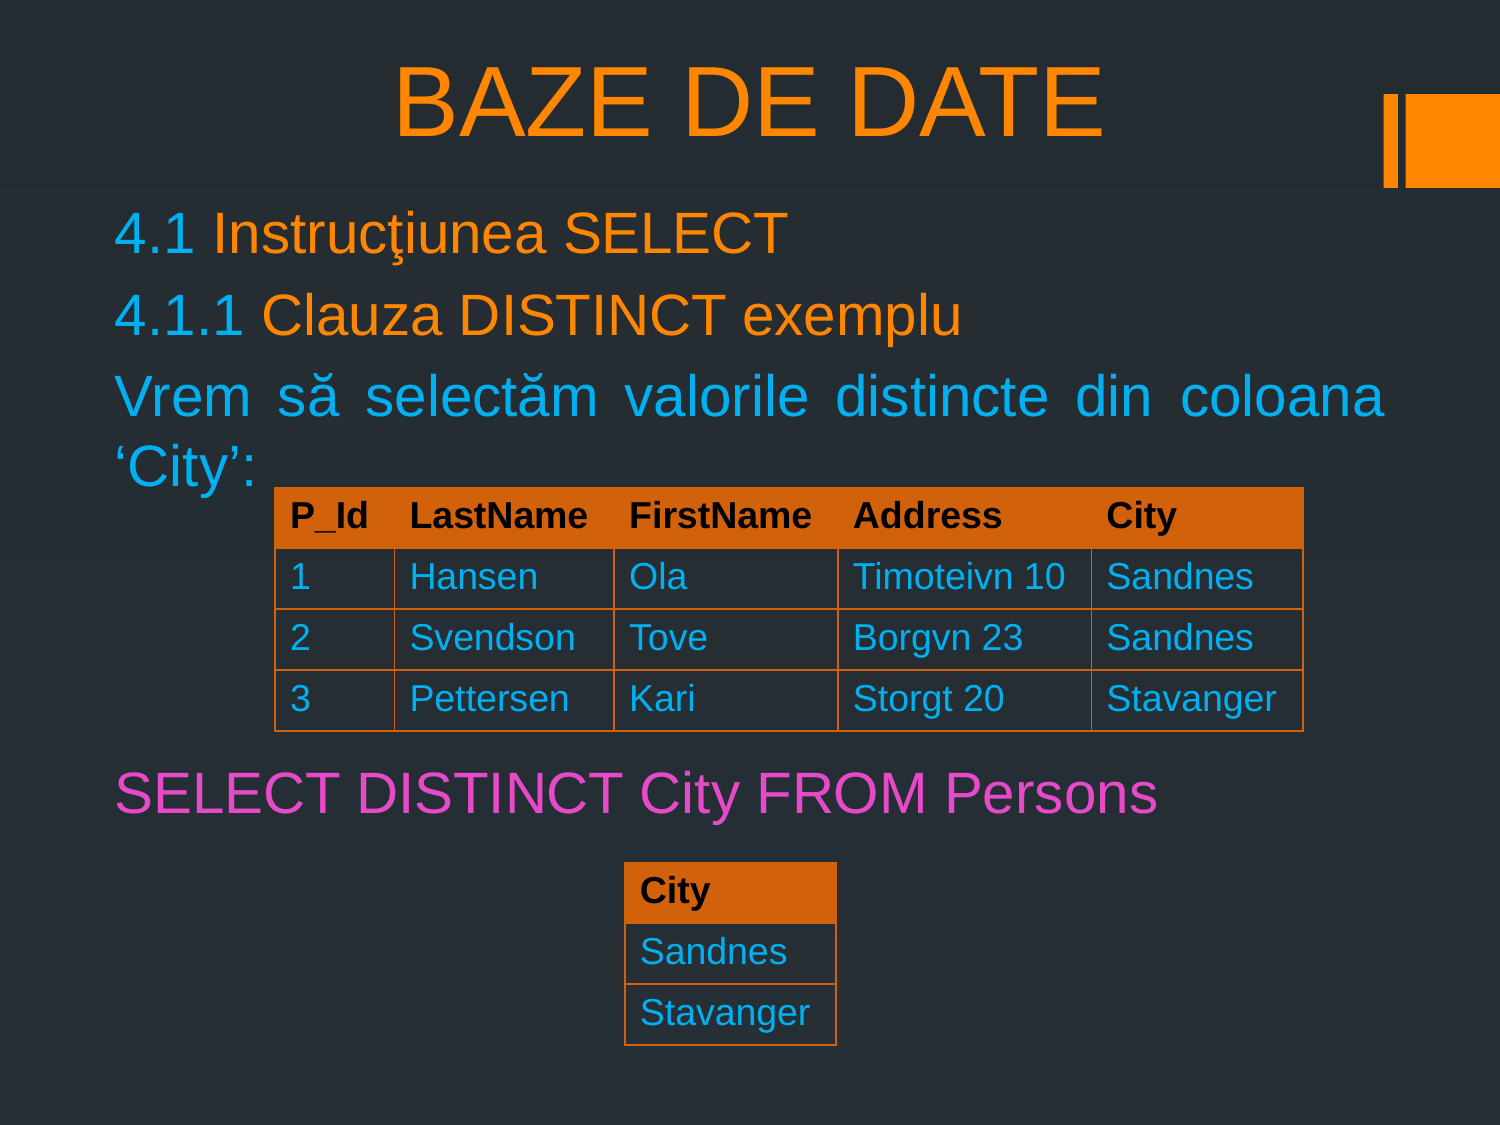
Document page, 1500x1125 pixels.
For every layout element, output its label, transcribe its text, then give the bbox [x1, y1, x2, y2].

table_header Address [838, 488, 1091, 547]
table_header LastName [395, 488, 614, 547]
table_cell Sandnes [626, 924, 835, 983]
table_cell 1 [276, 549, 394, 608]
table_cell 3 [276, 671, 394, 730]
table_cell Pettersen [395, 671, 613, 730]
table_cell Hansen [395, 549, 613, 608]
table_cell 2 [276, 610, 394, 669]
table_header FirstName [614, 488, 838, 547]
table_cell Timoteivn 10 [839, 549, 1091, 608]
table_header P_Id [276, 488, 395, 547]
table_header City [1091, 488, 1302, 547]
table_cell Tove [615, 610, 837, 669]
table_cell Borgvn 23 [839, 610, 1091, 669]
title BAZE DE DATE [112, 0, 1388, 164]
table_cell Sandnes [1092, 610, 1302, 669]
table_cell Storgt 20 [839, 671, 1091, 730]
table_header City [626, 863, 835, 922]
subtitle 4.1 Instrucţiunea SELECT 4.1.1 Clauza DISTINCT exemplu Vrem să selectăm valorile distincte din coloana ‘City’: SELECT DISTINCT City FROM Persons [99, 187, 1400, 1025]
table_cell Svendson [395, 610, 613, 669]
table_cell Sandnes [1092, 549, 1302, 608]
table_cell Ola [615, 549, 837, 608]
table_cell Kari [615, 671, 837, 730]
table_cell Stavanger [626, 985, 835, 1044]
table_cell Stavanger [1092, 671, 1302, 730]
